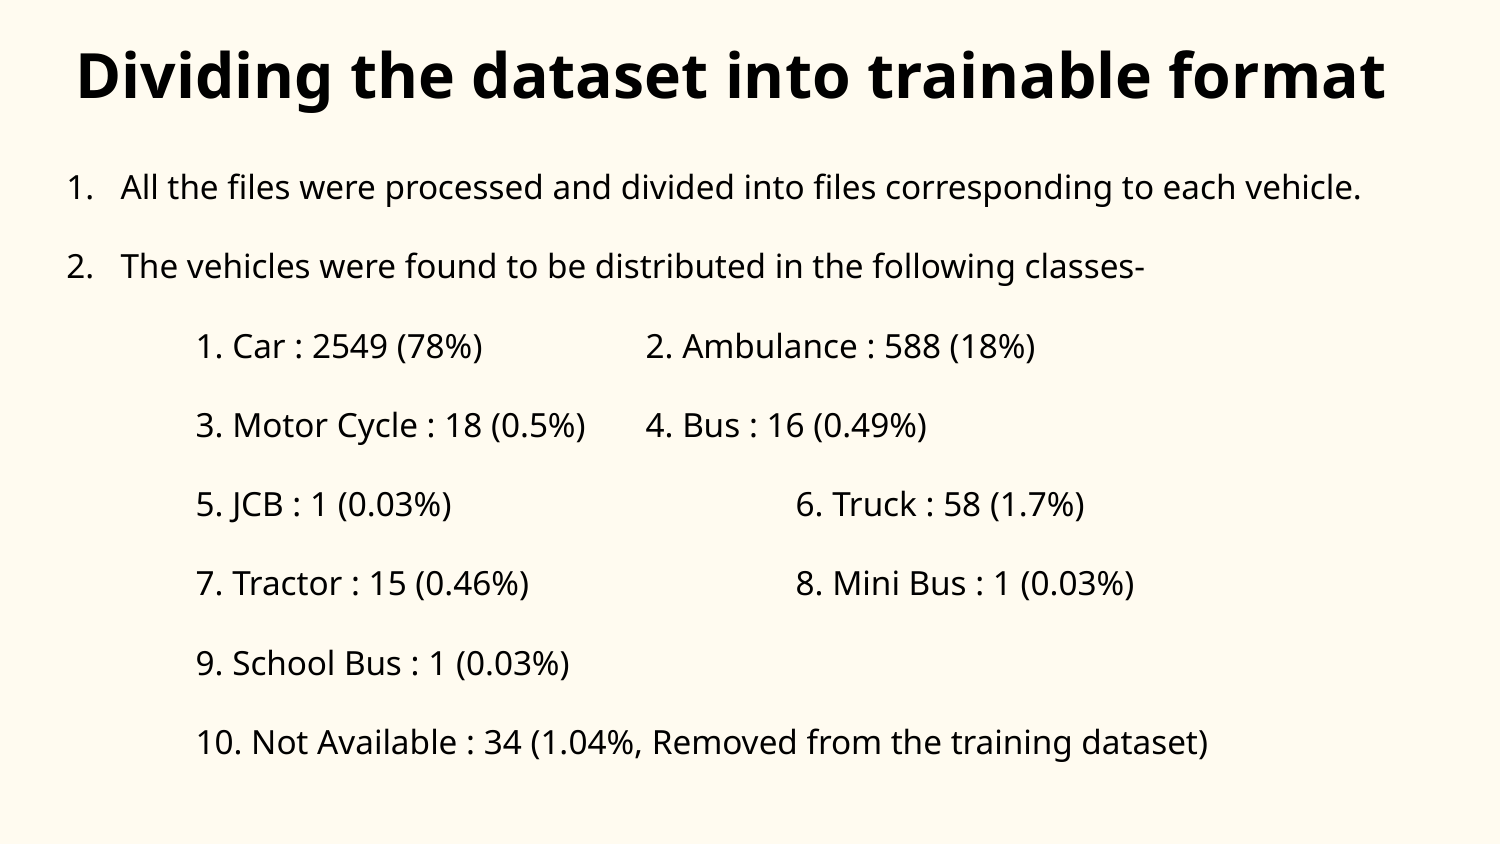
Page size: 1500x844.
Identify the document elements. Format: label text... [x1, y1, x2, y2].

title Dividing the dataset into trainable format [60, 20, 1459, 122]
list All the files were processed and divided into files corresponding to each vehicle. The vehicles were found to be distributed in the following classes- 1. Car : 2549 (78%) 2. Ambulance : 588 (18%) 3. Motor Cycle : 18 (0.5%) 4. Bus : 16 (0.49%) 5. JCB : 1 (0.03%) 6. Truck : 58 (1.7%) 7. Tractor : 15 (0.46%) 8. Mini Bus : 1 (0.03%) 9. School Bus : 1 (0.03%) 10. Not Available : 34 (1.04%, Removed from the training dataset) [30, 145, 1447, 639]
